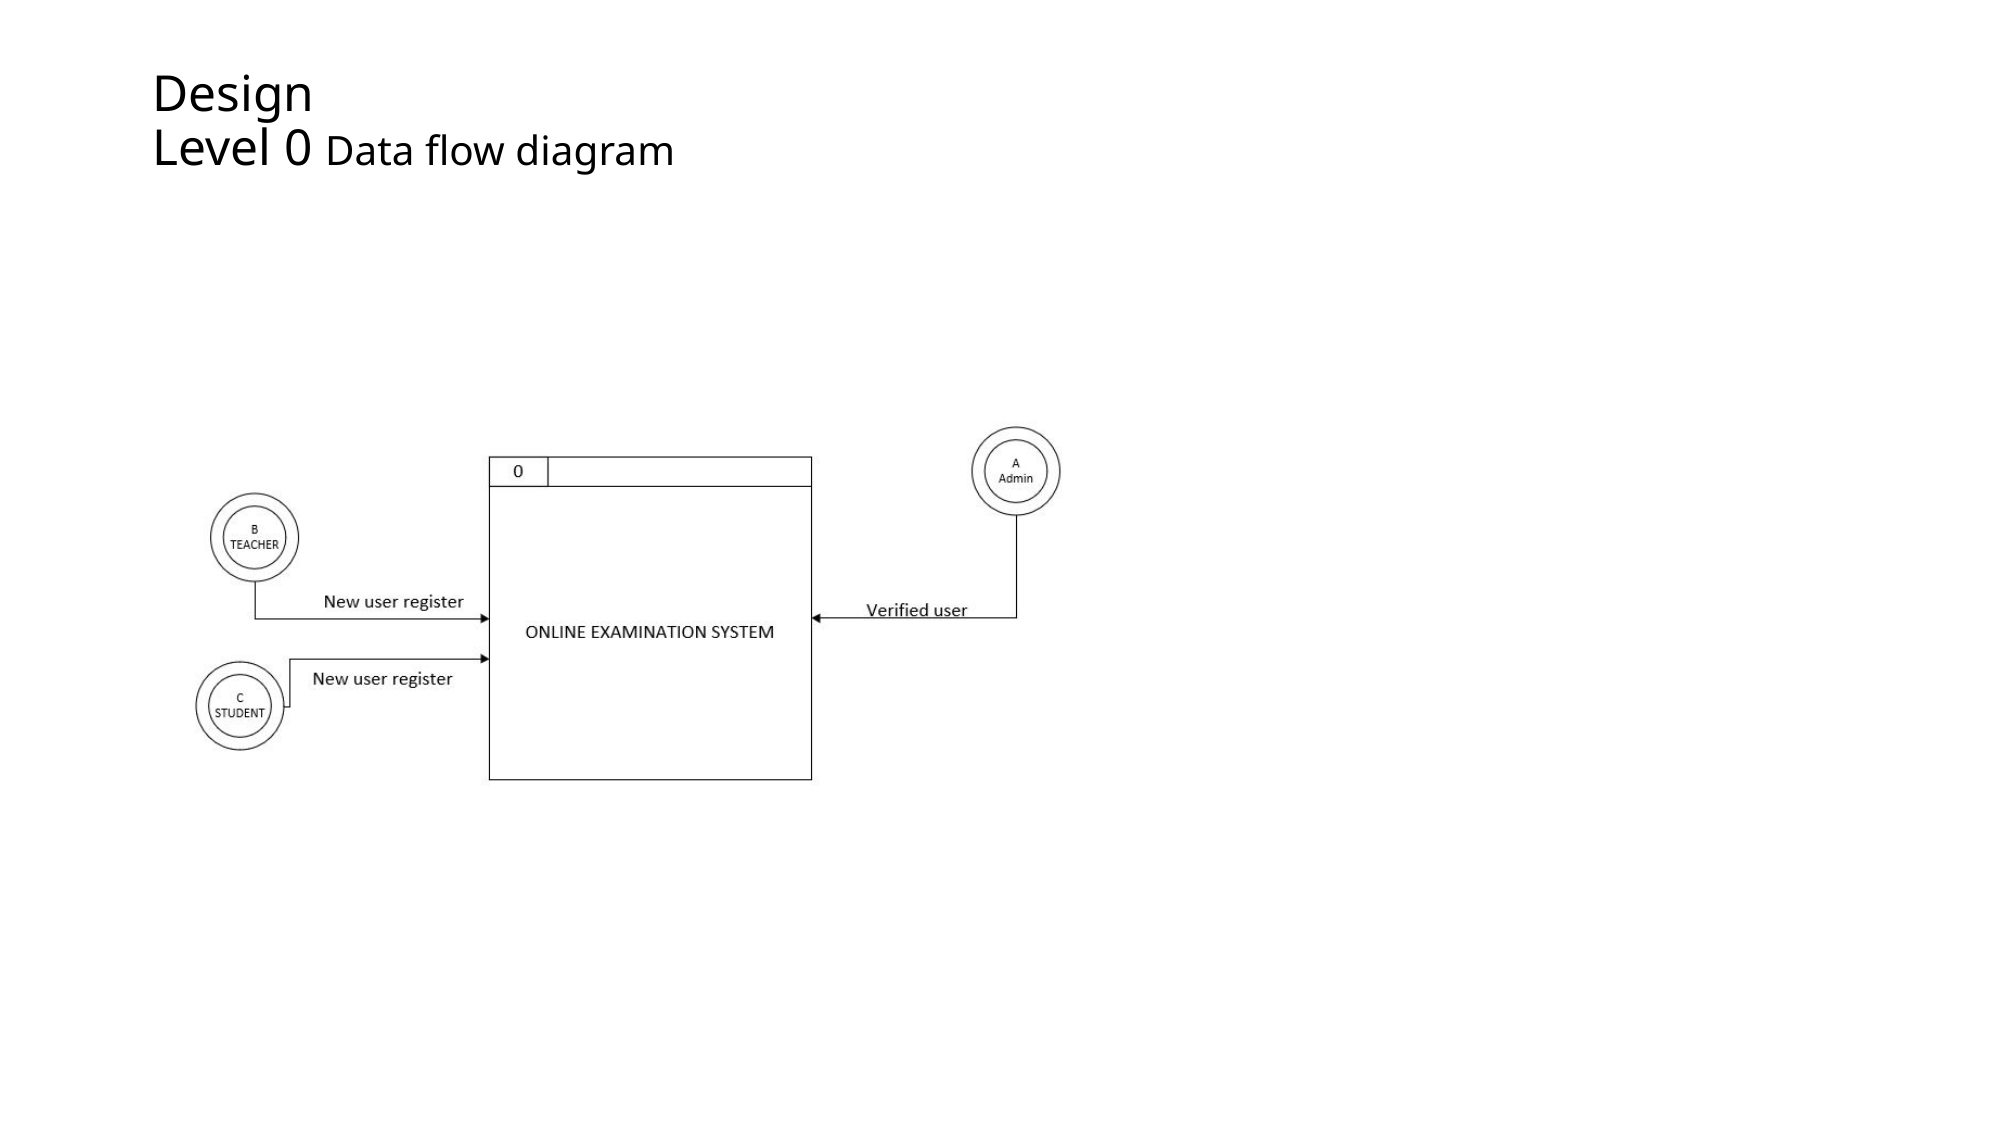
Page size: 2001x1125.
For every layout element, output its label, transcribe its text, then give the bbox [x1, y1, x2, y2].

title Design Level 0 Data flow diagram [137, 59, 1863, 278]
picture [168, 299, 1144, 864]
